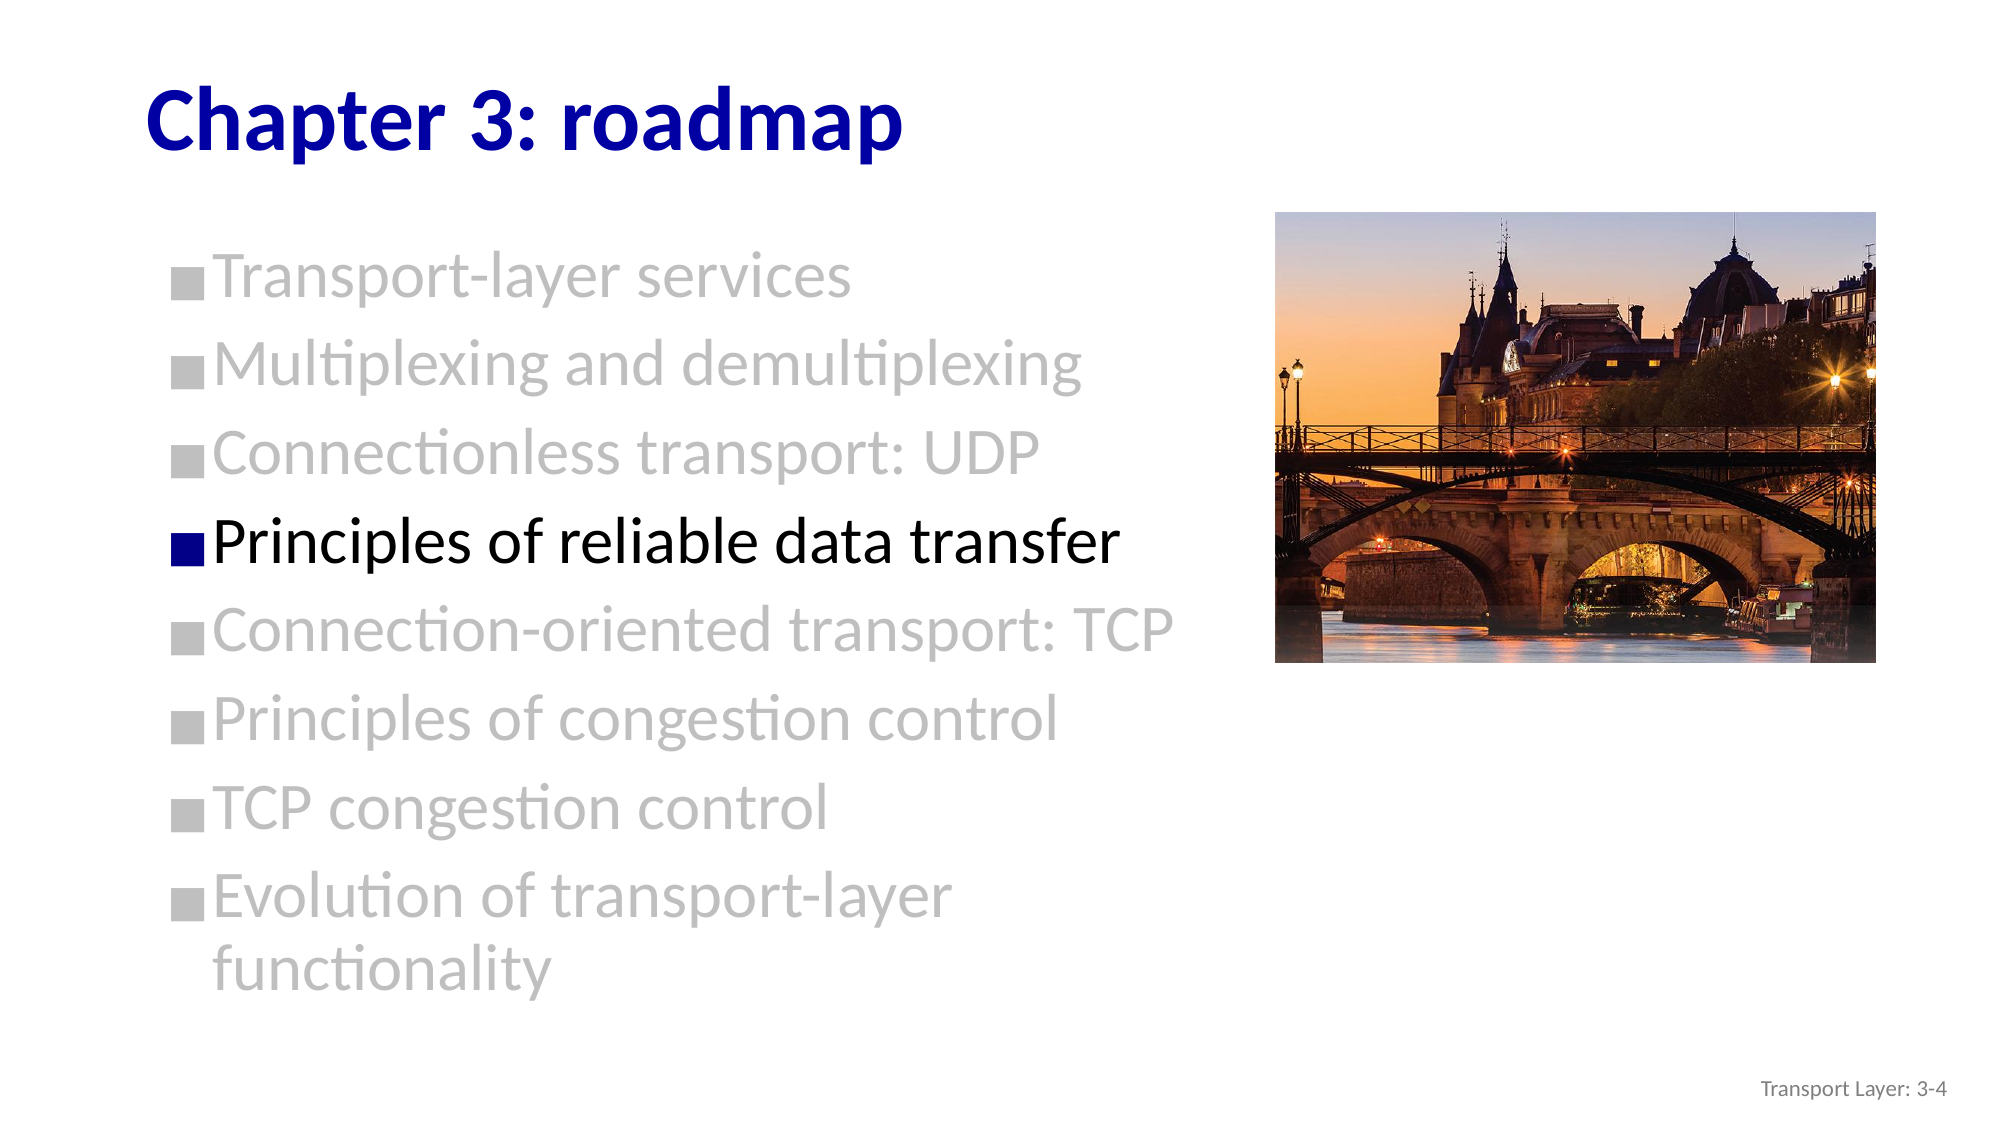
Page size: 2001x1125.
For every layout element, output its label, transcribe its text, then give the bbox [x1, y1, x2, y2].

title Chapter 3: roadmap [131, 47, 1856, 195]
picture [1274, 211, 1876, 663]
slide_number Transport Layer: 3-‹#› [1512, 1056, 1963, 1117]
list Transport-layer services Multiplexing and demultiplexing Connectionless transport: UDP Principles of reliable data transfer Connection-oriented transport: TCP Principles of congestion control TCP congestion control Evolution of transport-layer functionality [131, 231, 1217, 1057]
